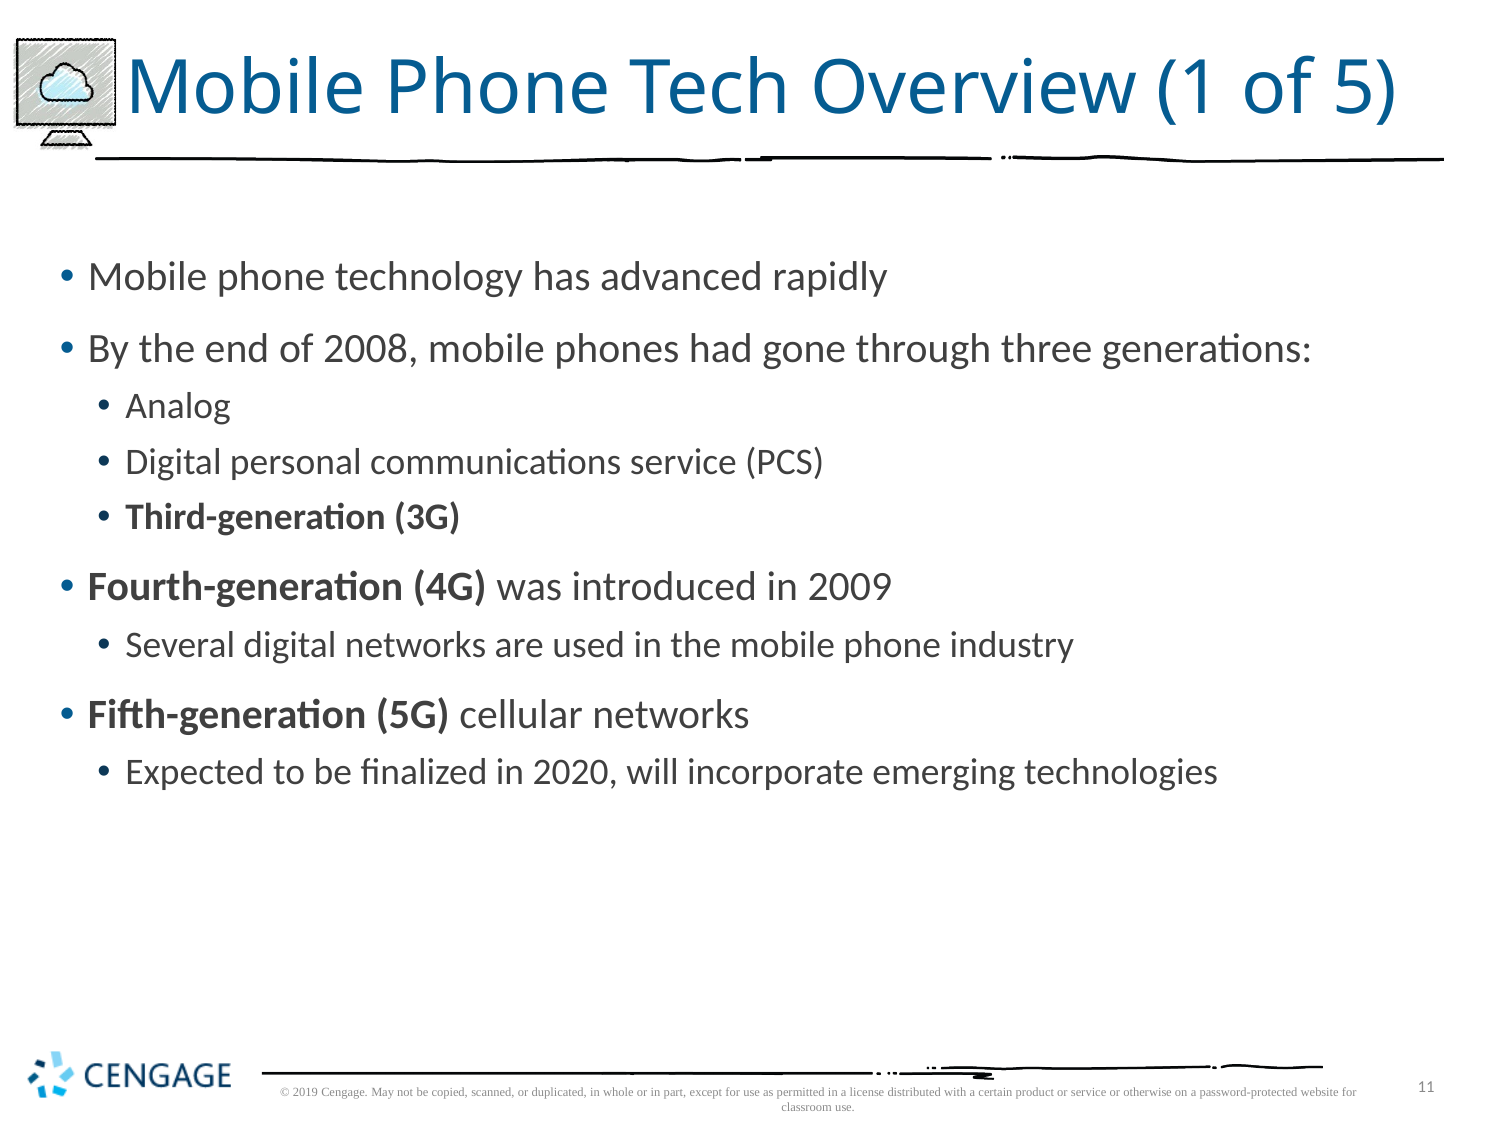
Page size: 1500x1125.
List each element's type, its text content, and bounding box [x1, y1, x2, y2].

picture [261, 1064, 1323, 1079]
title Mobile Phone Tech Overview (1 of 5) [125, 52, 1442, 130]
picture [95, 155, 1444, 163]
footer © 2019 Cengage. May not be copied, scanned, or duplicated, in whole or in part, except for use as permitted in a license distributed with a certain product or service or otherwise on a password-protected website for classroom use. [261, 1079, 1375, 1120]
list Mobile phone technology has advanced rapidly By the end of 2008, mobile phones had gone through three generations: Analog Digital personal communications service (PCS) Third-generation (3G) Fourth-generation (4G) was introduced in 2009 Several digital networks are used in the mobile phone industry Fifth-generation (5G) cellular networks Expected to be finalized in 2020, will incorporate emerging technologies [59, 252, 1441, 799]
picture [12, 36, 117, 151]
picture [7, 1037, 244, 1111]
